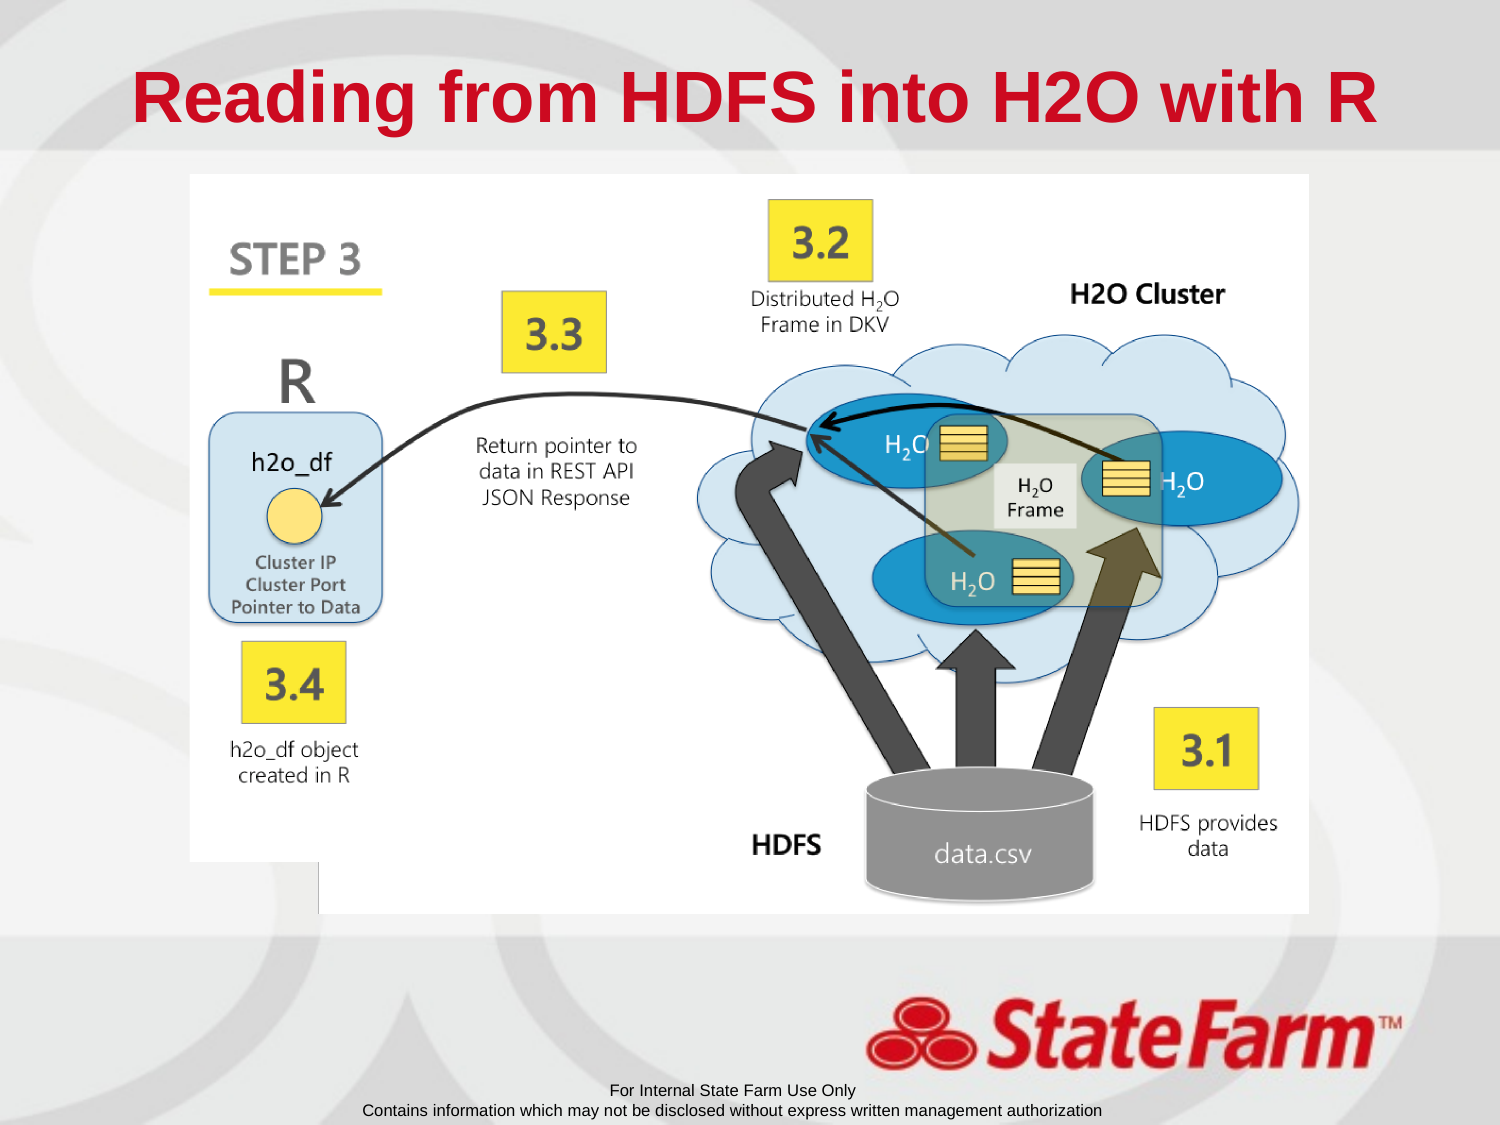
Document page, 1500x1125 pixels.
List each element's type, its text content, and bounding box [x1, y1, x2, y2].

picture [0, 0, 1500, 1125]
title Reading from HDFS into H2O with R [115, 0, 1425, 188]
